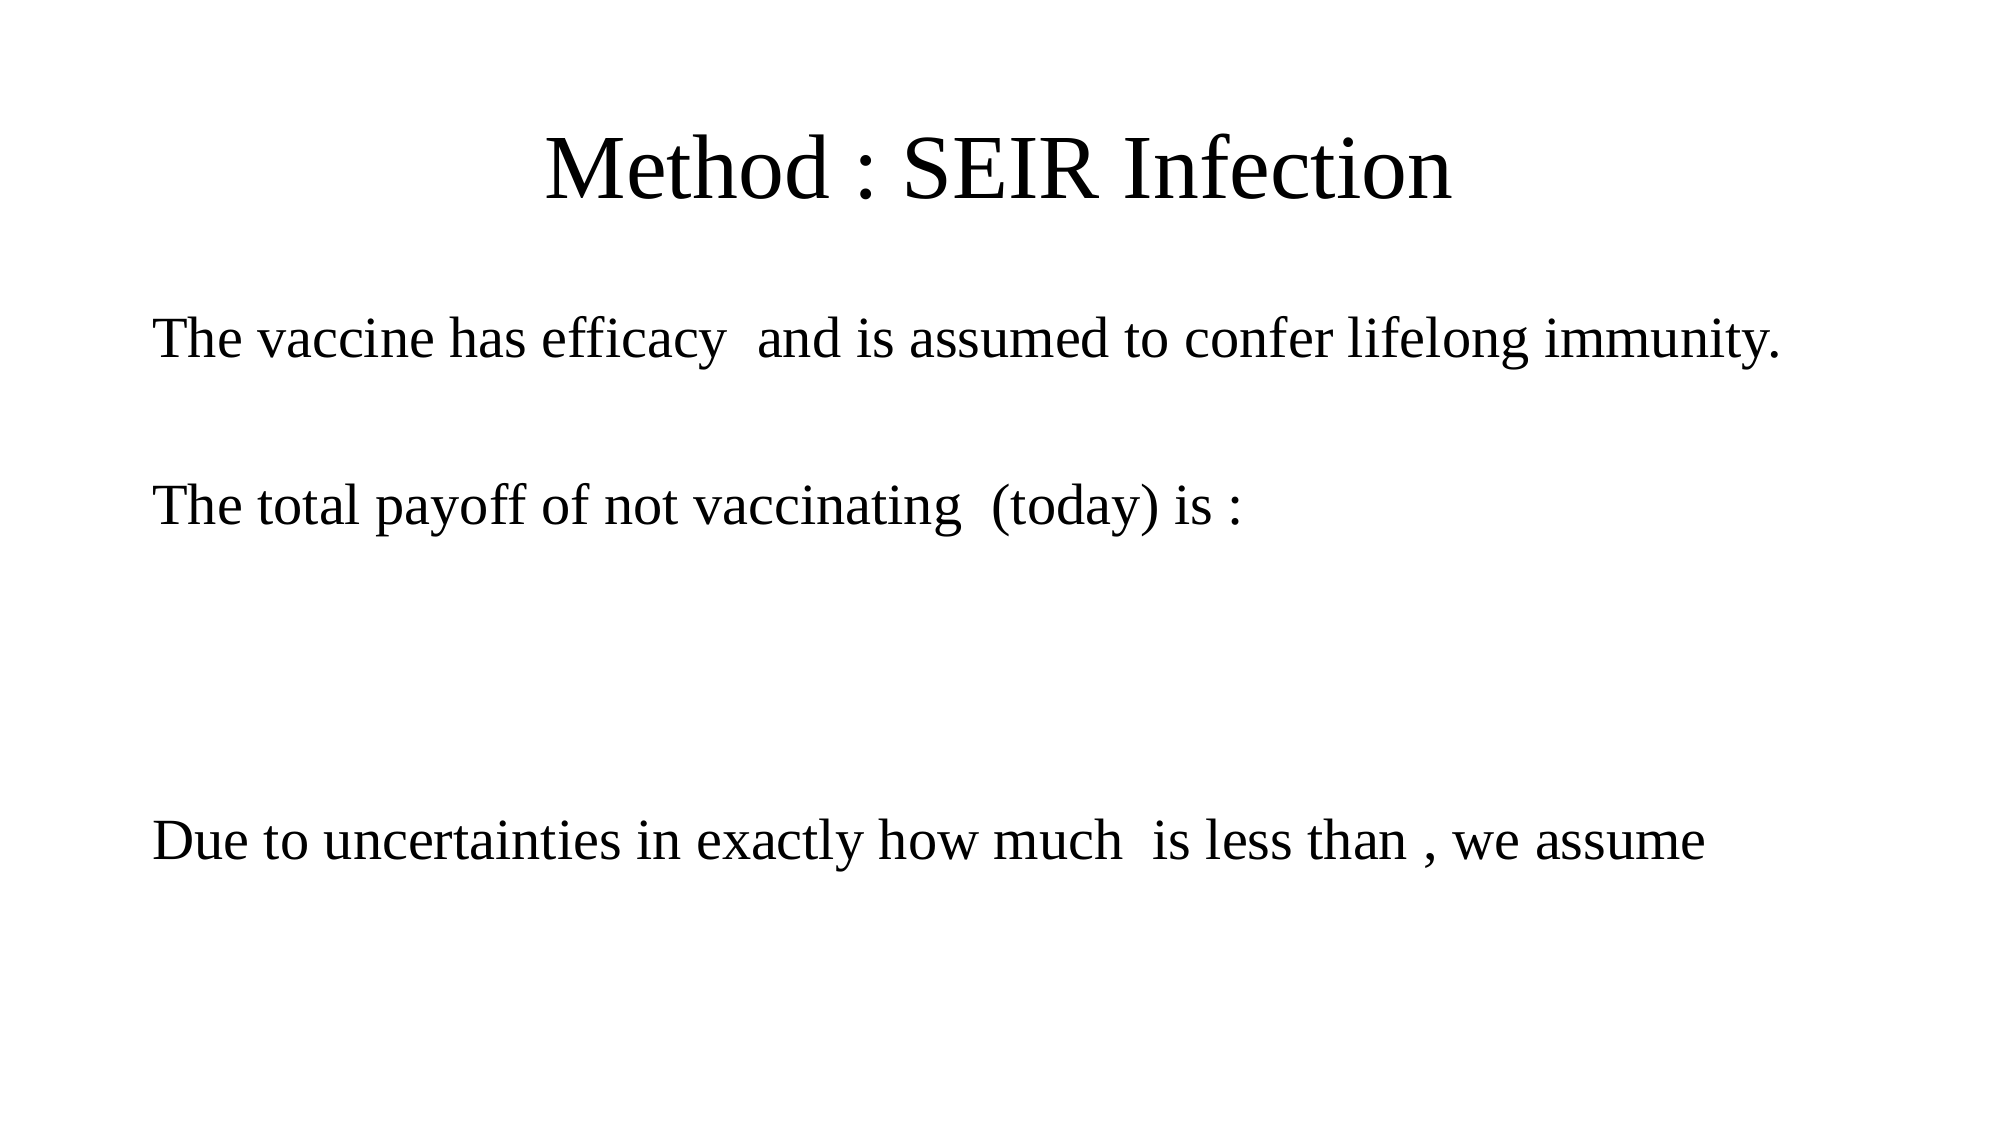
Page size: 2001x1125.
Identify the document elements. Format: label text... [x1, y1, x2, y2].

title Method : SEIR Infection [137, 59, 1863, 278]
